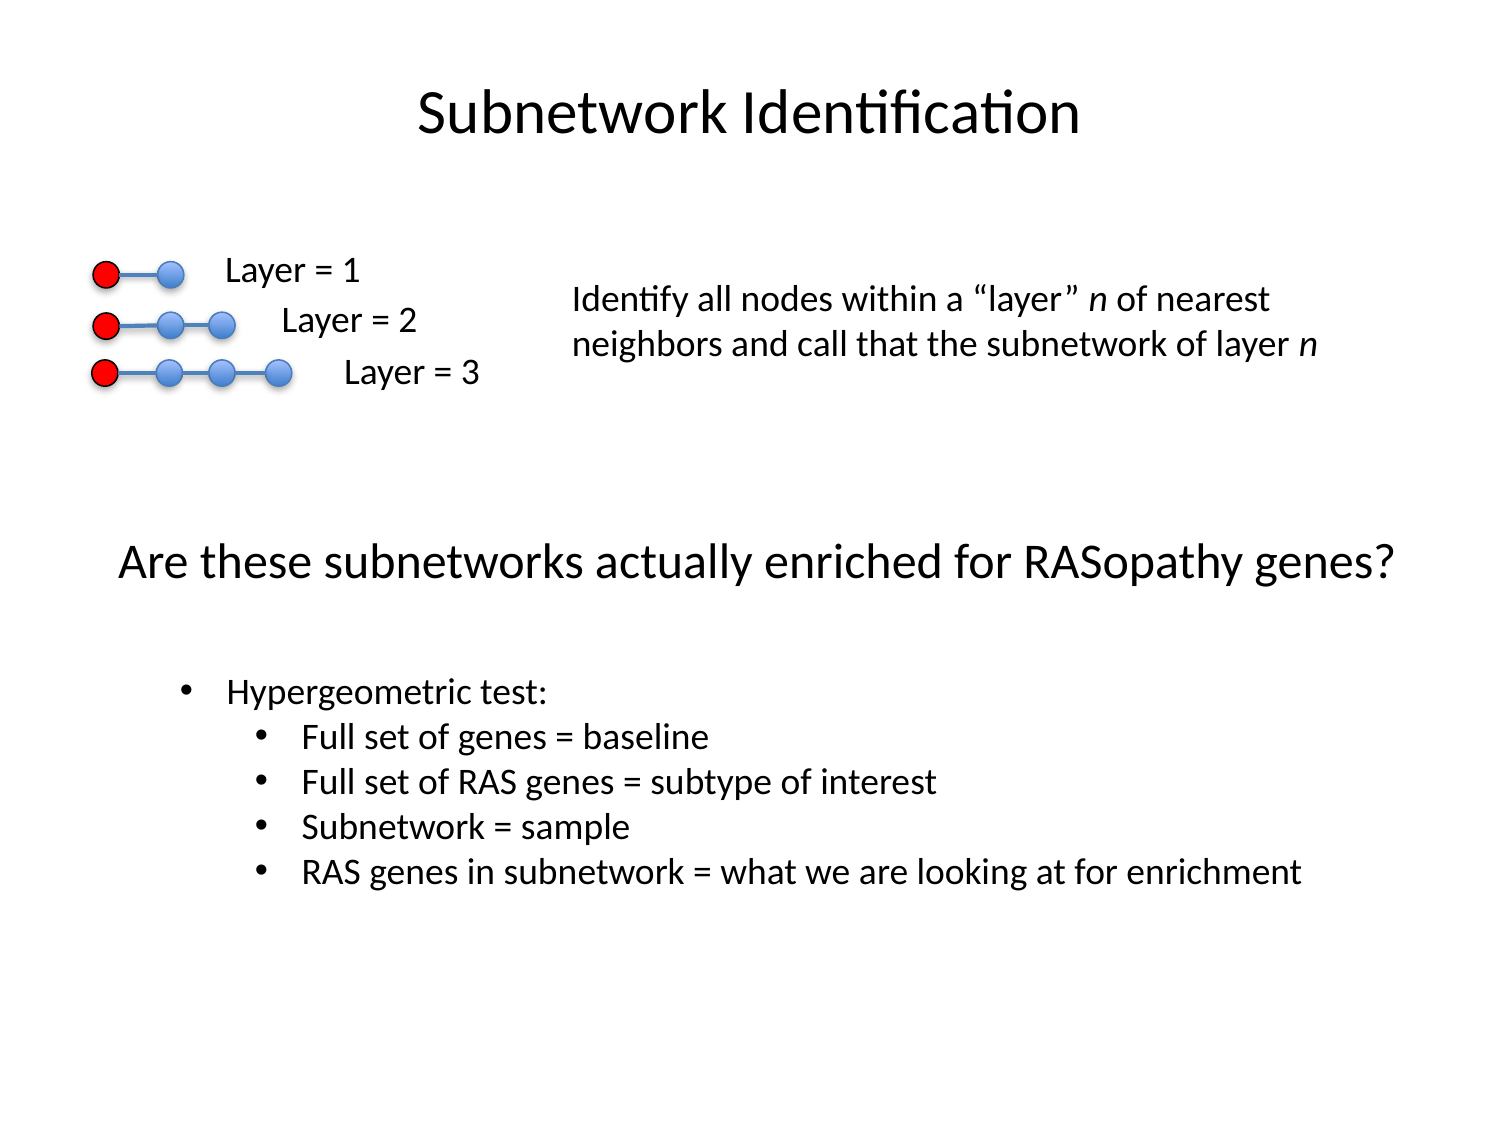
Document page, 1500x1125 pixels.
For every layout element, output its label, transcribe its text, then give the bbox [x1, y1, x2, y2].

text_box [91, 359, 119, 387]
text_box [92, 260, 120, 289]
text_box Are these subnetworks actually enriched for RASopathy genes? [103, 520, 1439, 596]
text_box [92, 312, 120, 341]
text_box [155, 359, 183, 387]
text_box [208, 359, 236, 387]
text_box [157, 311, 185, 340]
text_box [208, 311, 236, 340]
text_box Identify all nodes within a “layer” n of nearest neighbors and call that the subnetwork of layer n [557, 266, 1341, 372]
text_box Hypergeometric test: Full set of genes = baseline Full set of RAS genes = subtype of interest Subnetwork = sample RAS genes in subnetwork = what we are looking at for enrichment [165, 659, 1319, 945]
title Subnetwork Identification [75, 62, 1425, 154]
text_box [157, 260, 185, 289]
text_box Layer = 2 [266, 287, 433, 348]
text_box [265, 359, 293, 387]
text_box Layer = 1 [210, 237, 377, 298]
text_box Layer = 3 [329, 339, 496, 399]
